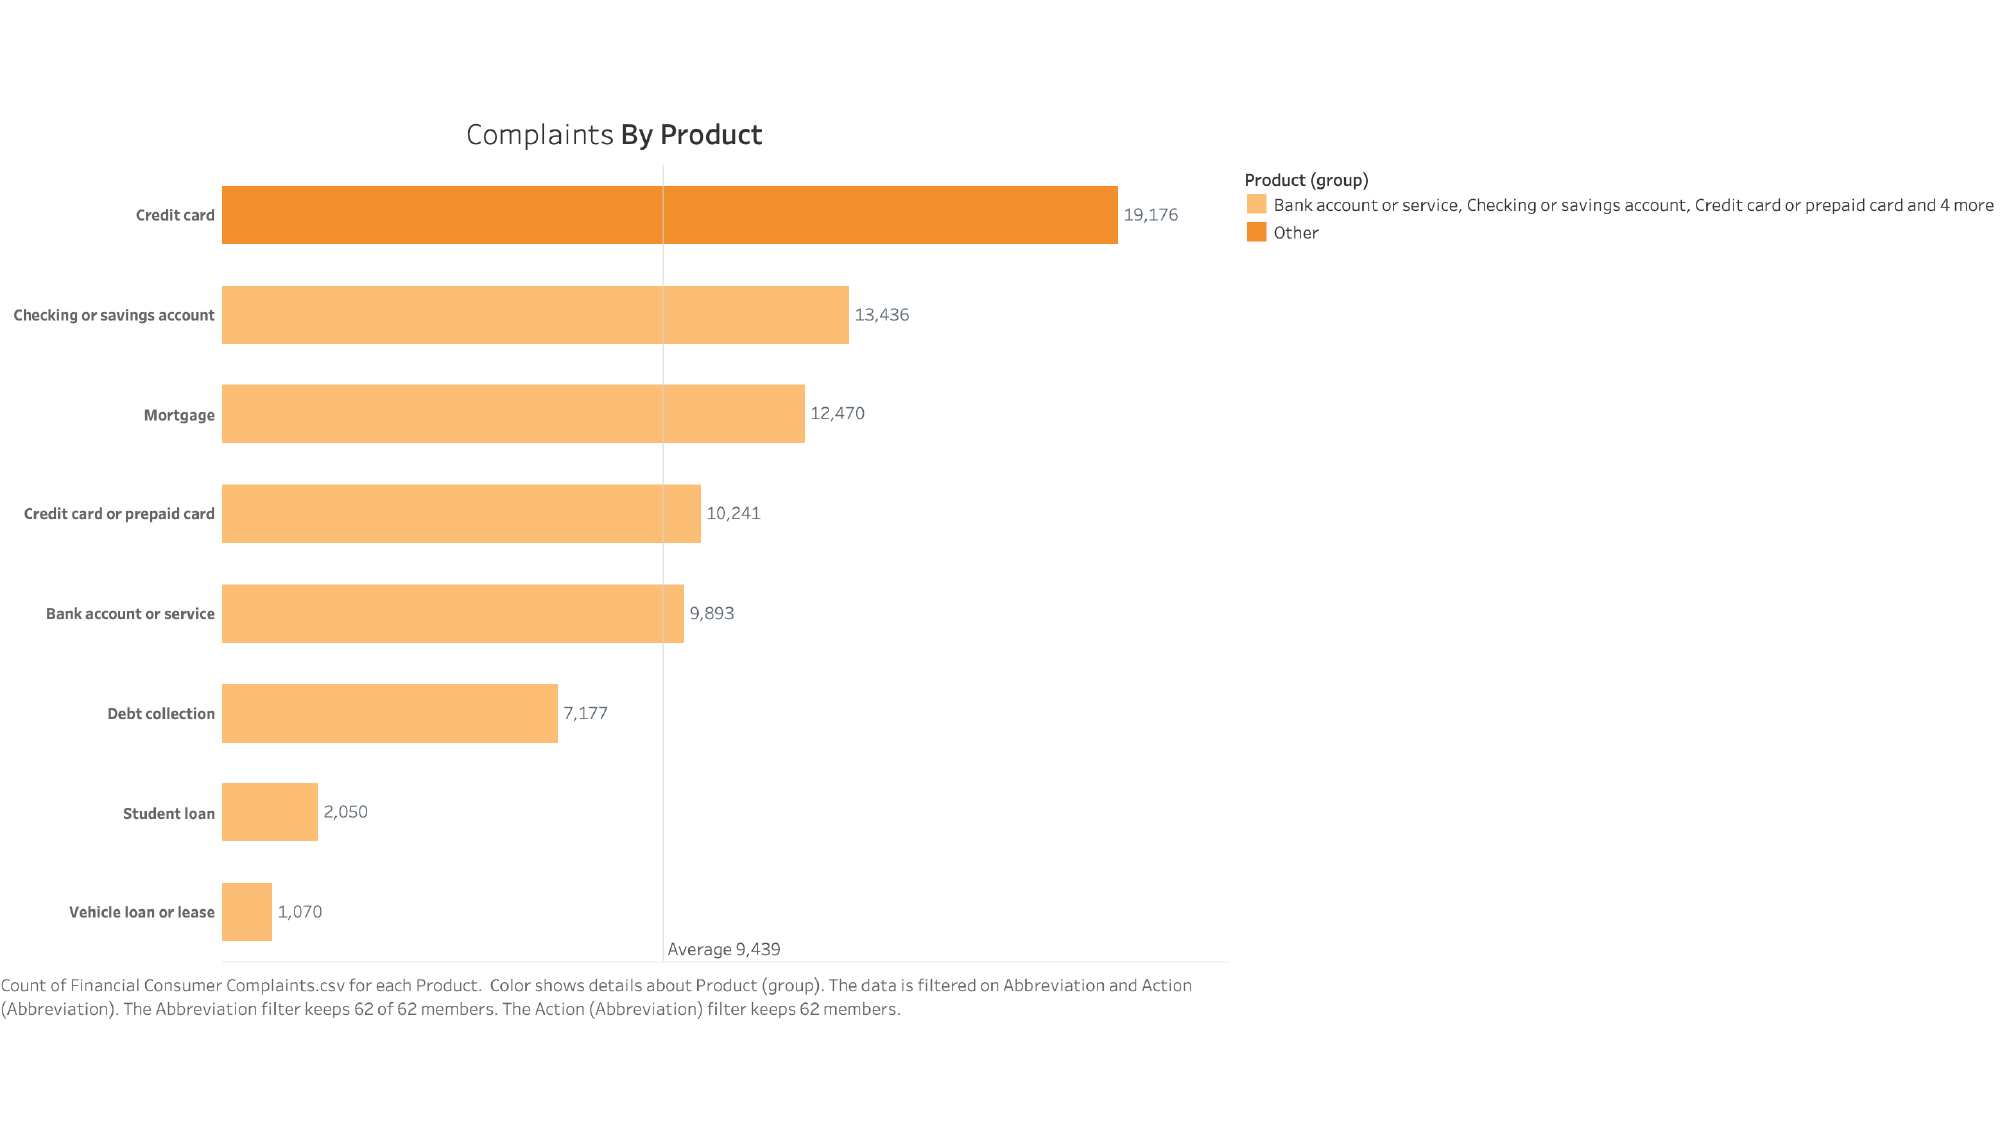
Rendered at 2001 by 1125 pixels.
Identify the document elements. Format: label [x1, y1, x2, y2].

picture [0, 105, 2000, 1020]
